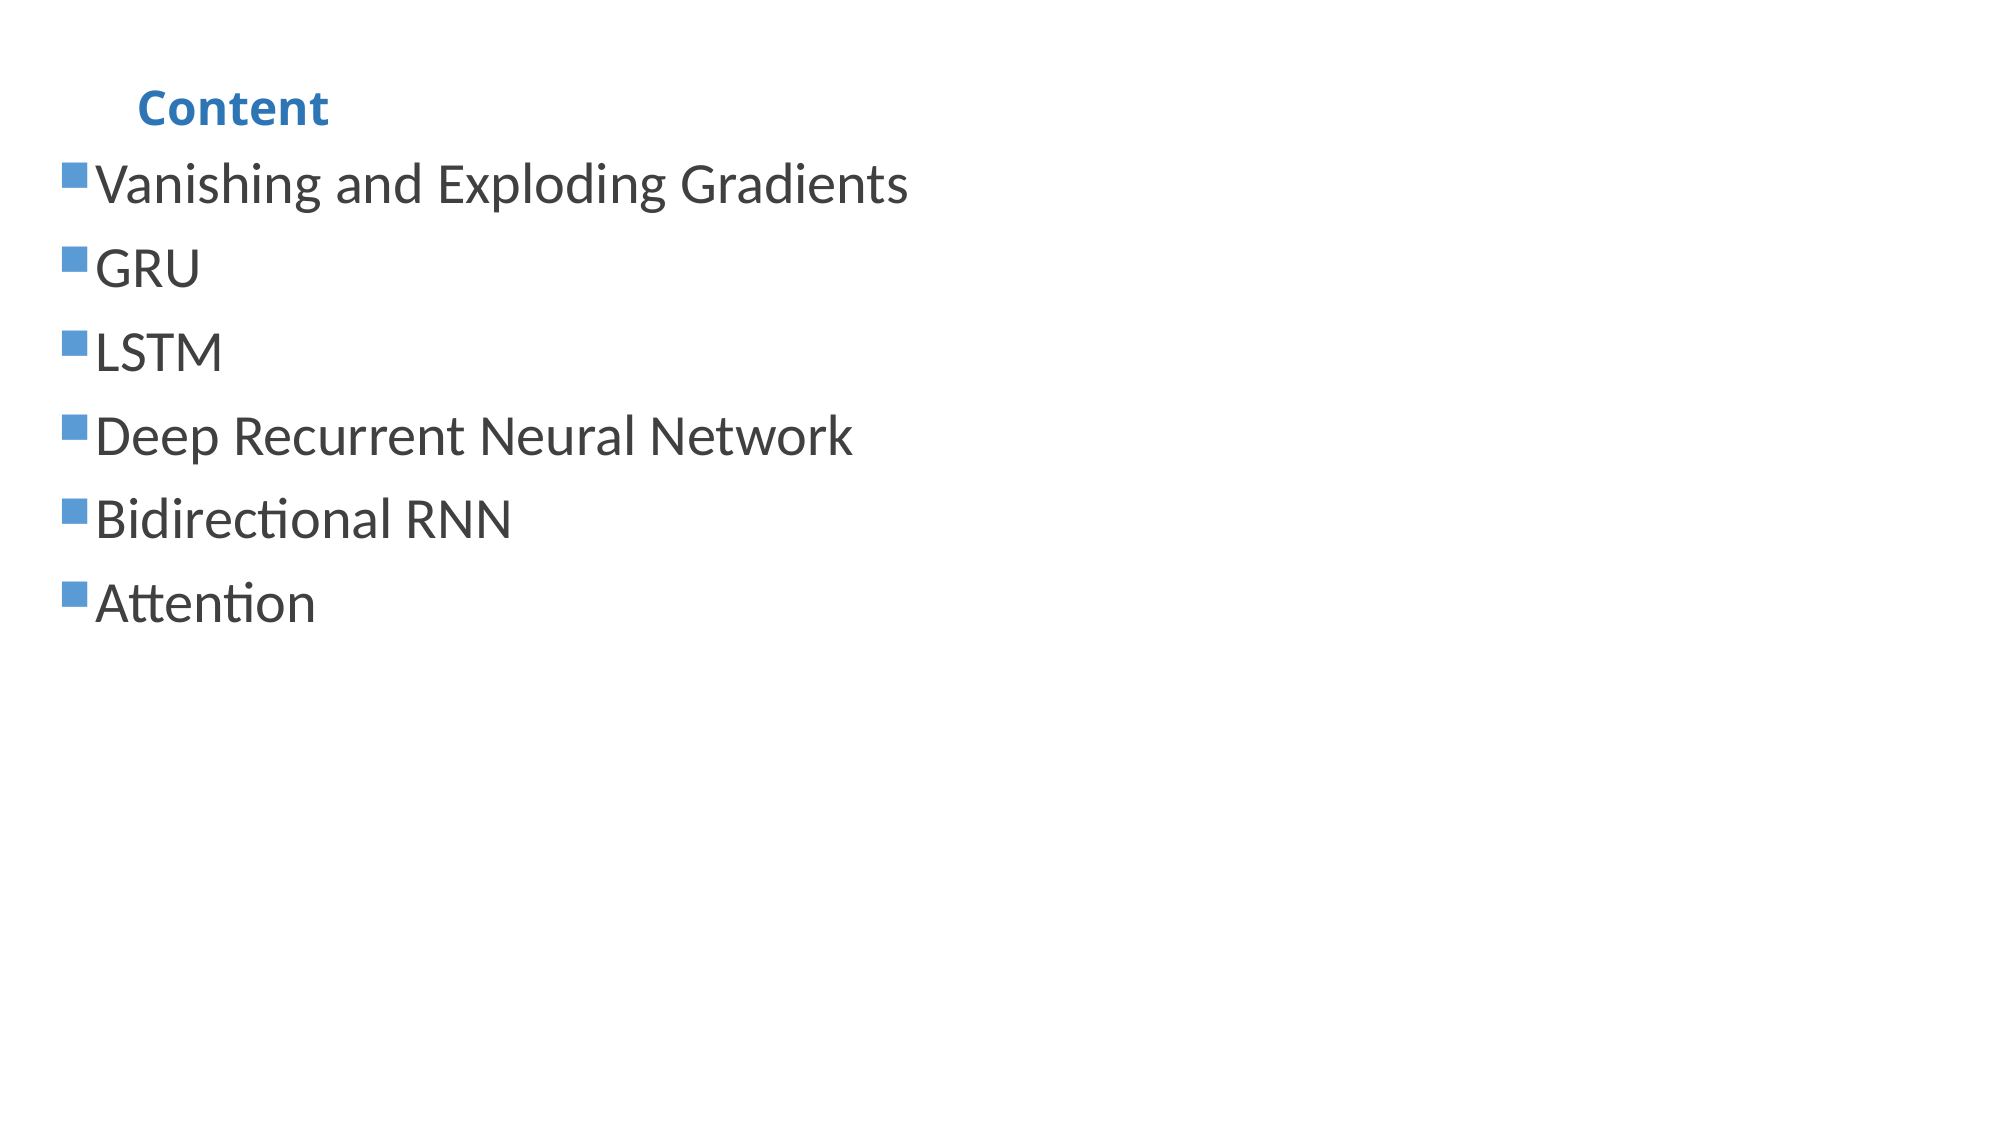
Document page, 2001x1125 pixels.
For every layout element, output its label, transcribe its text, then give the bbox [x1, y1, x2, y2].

title Content [121, 70, 1756, 149]
list Vanishing and Exploding Gradients GRU LSTM Deep Recurrent Neural Network Bidirectional RNN Attention [43, 146, 1957, 1047]
